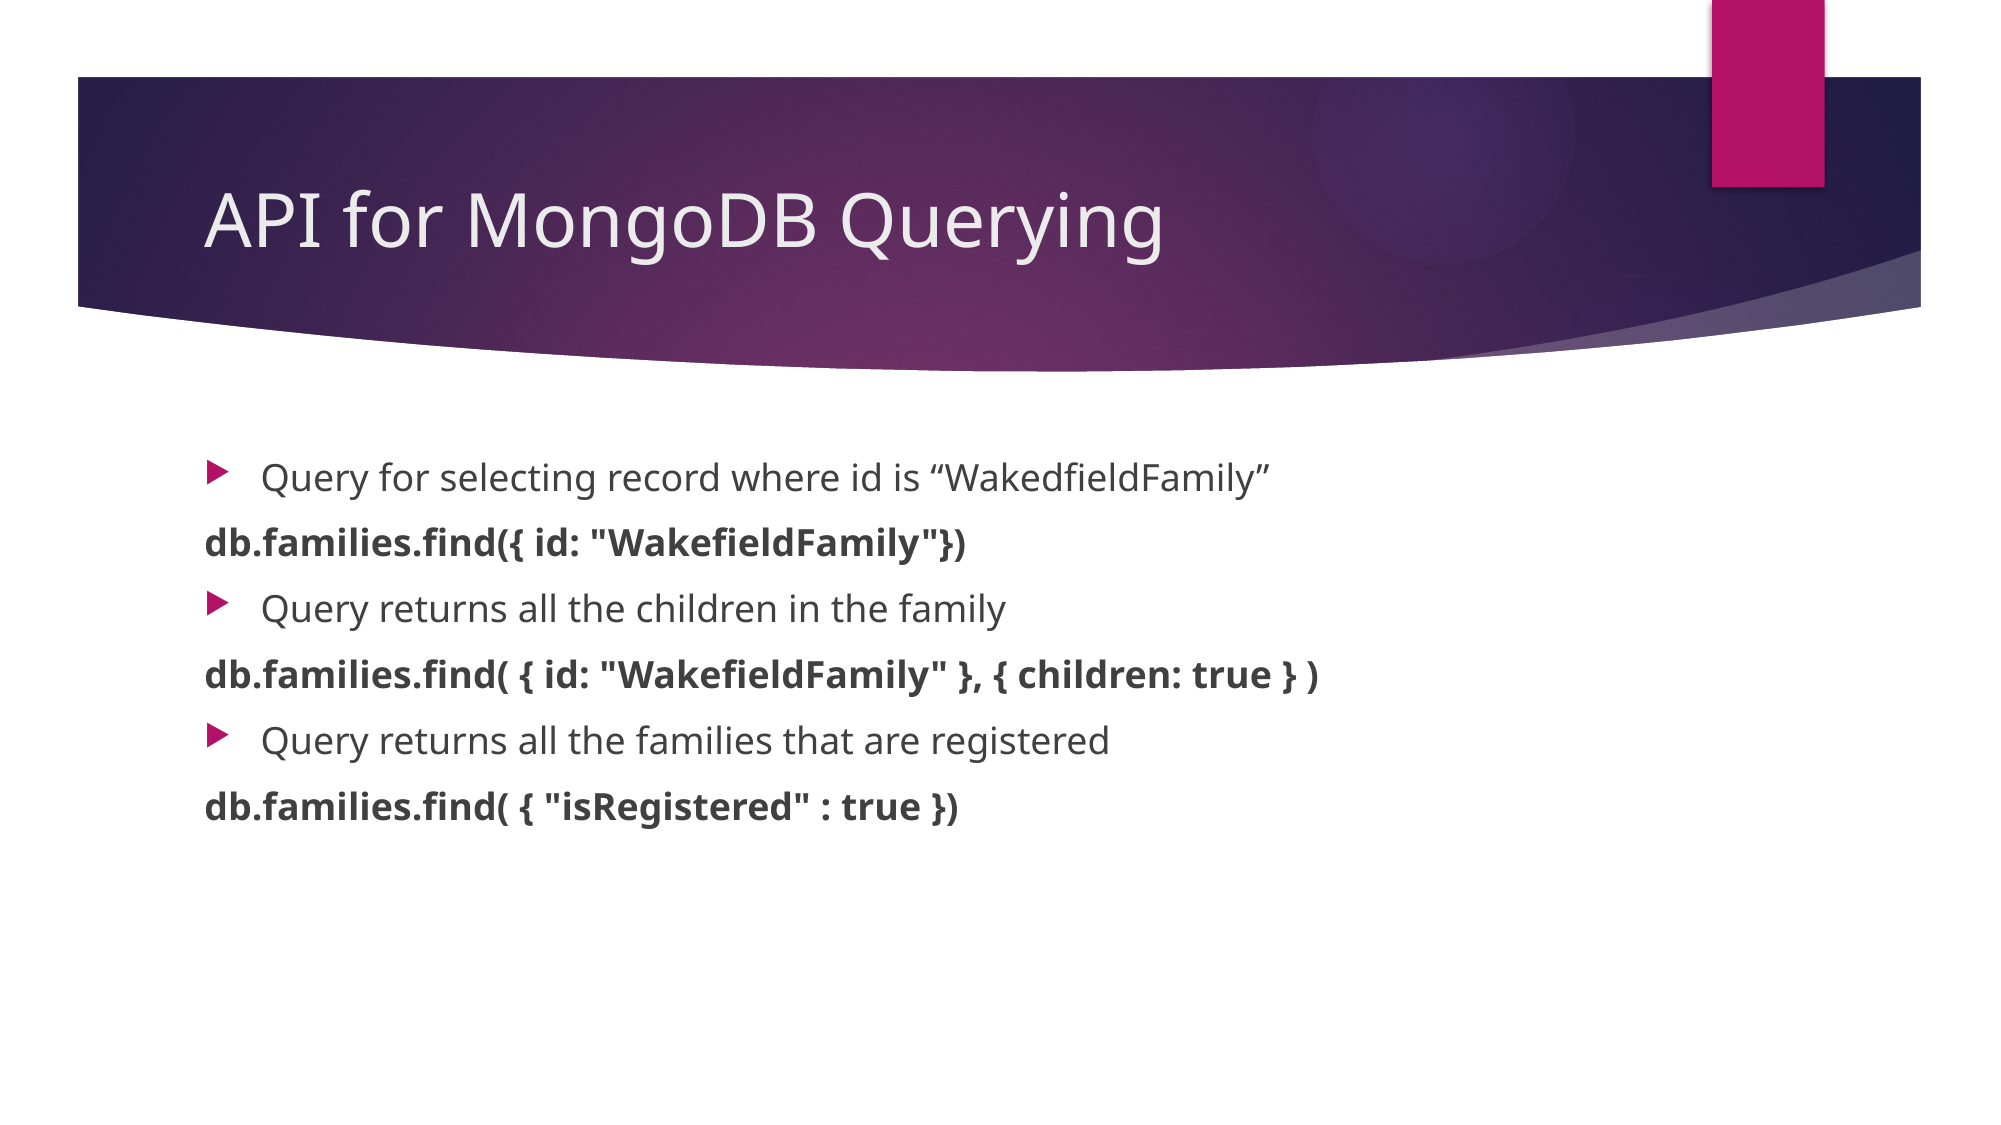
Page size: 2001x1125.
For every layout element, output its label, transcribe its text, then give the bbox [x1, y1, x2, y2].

list Query for selecting record where id is “WakedfieldFamily” db.families.find({ id: "WakefieldFamily"}) Query returns all the children in the family db.families.find( { id: "WakefieldFamily" }, { children: true } ) Query returns all the families that are registered db.families.find( { "isRegistered" : true }) [189, 446, 1638, 1007]
title API for MongoDB Querying [189, 159, 1627, 276]
